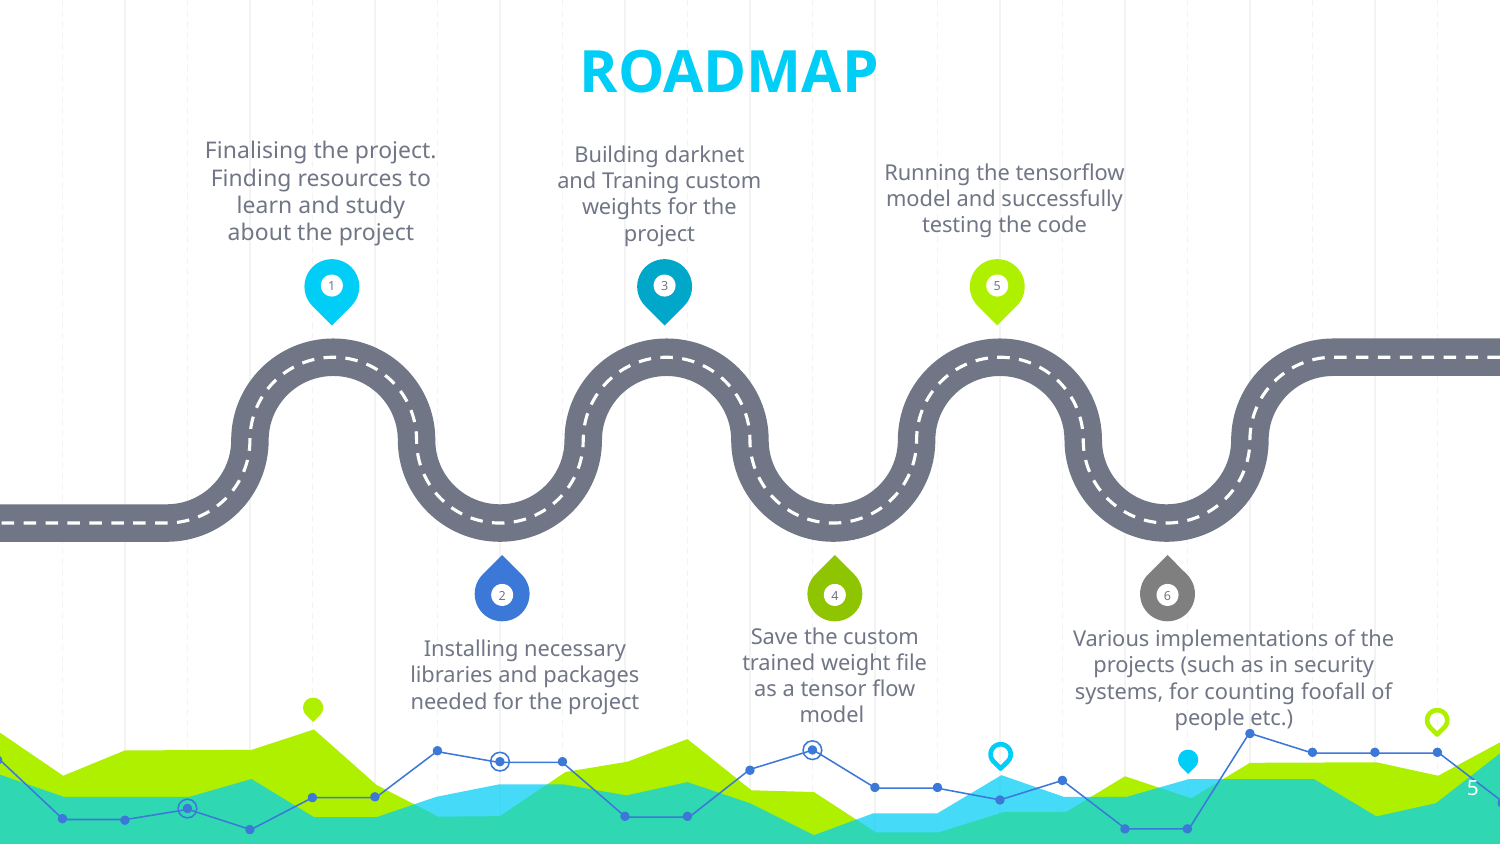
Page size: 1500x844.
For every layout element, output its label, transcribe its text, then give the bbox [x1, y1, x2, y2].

text_box Running the tensorflow model and successfully testing the code [881, 149, 1128, 237]
text_box Save the custom trained weight file as a tensor flow model [729, 622, 941, 710]
text_box Various implementations of the projects (such as in security systems, for counting foofall of people etc.) [1049, 624, 1419, 713]
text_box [1128, 554, 1207, 633]
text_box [625, 247, 704, 326]
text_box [795, 554, 874, 633]
text_box [0, 357, 1500, 524]
text_box Installing necessary libraries and packages needed for the project [396, 634, 654, 723]
text_box Finalising the project. Finding resources to learn and study about the project [204, 127, 438, 246]
text_box Building darknet and Traning custom weights for the project [553, 157, 765, 246]
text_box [958, 247, 1037, 326]
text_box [463, 554, 542, 633]
slide_number 5 [1403, 760, 1494, 813]
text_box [292, 247, 371, 326]
title ROADMAP [155, 2, 1304, 120]
